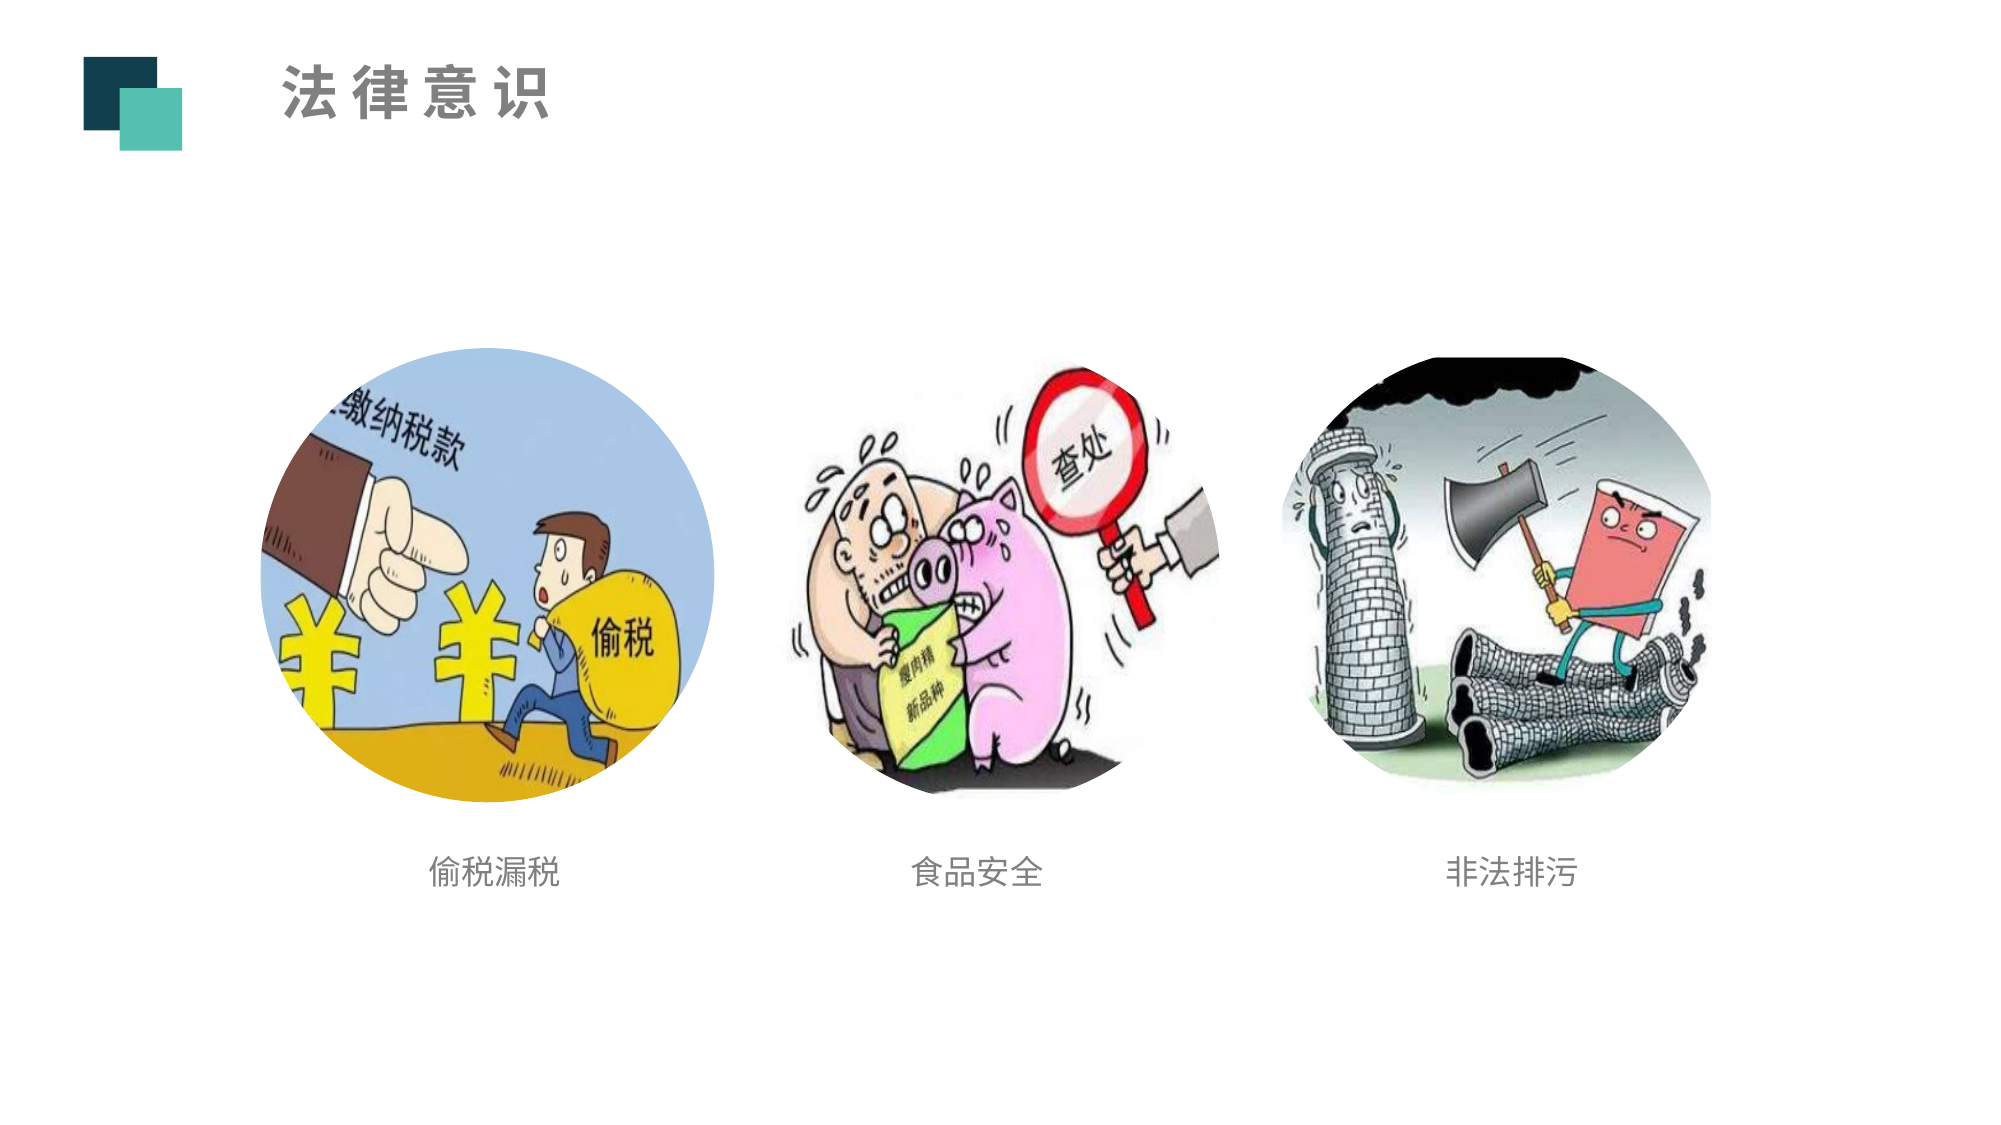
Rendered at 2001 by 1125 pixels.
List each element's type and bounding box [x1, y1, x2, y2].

text_box [83, 48, 574, 151]
text_box [260, 348, 1726, 899]
